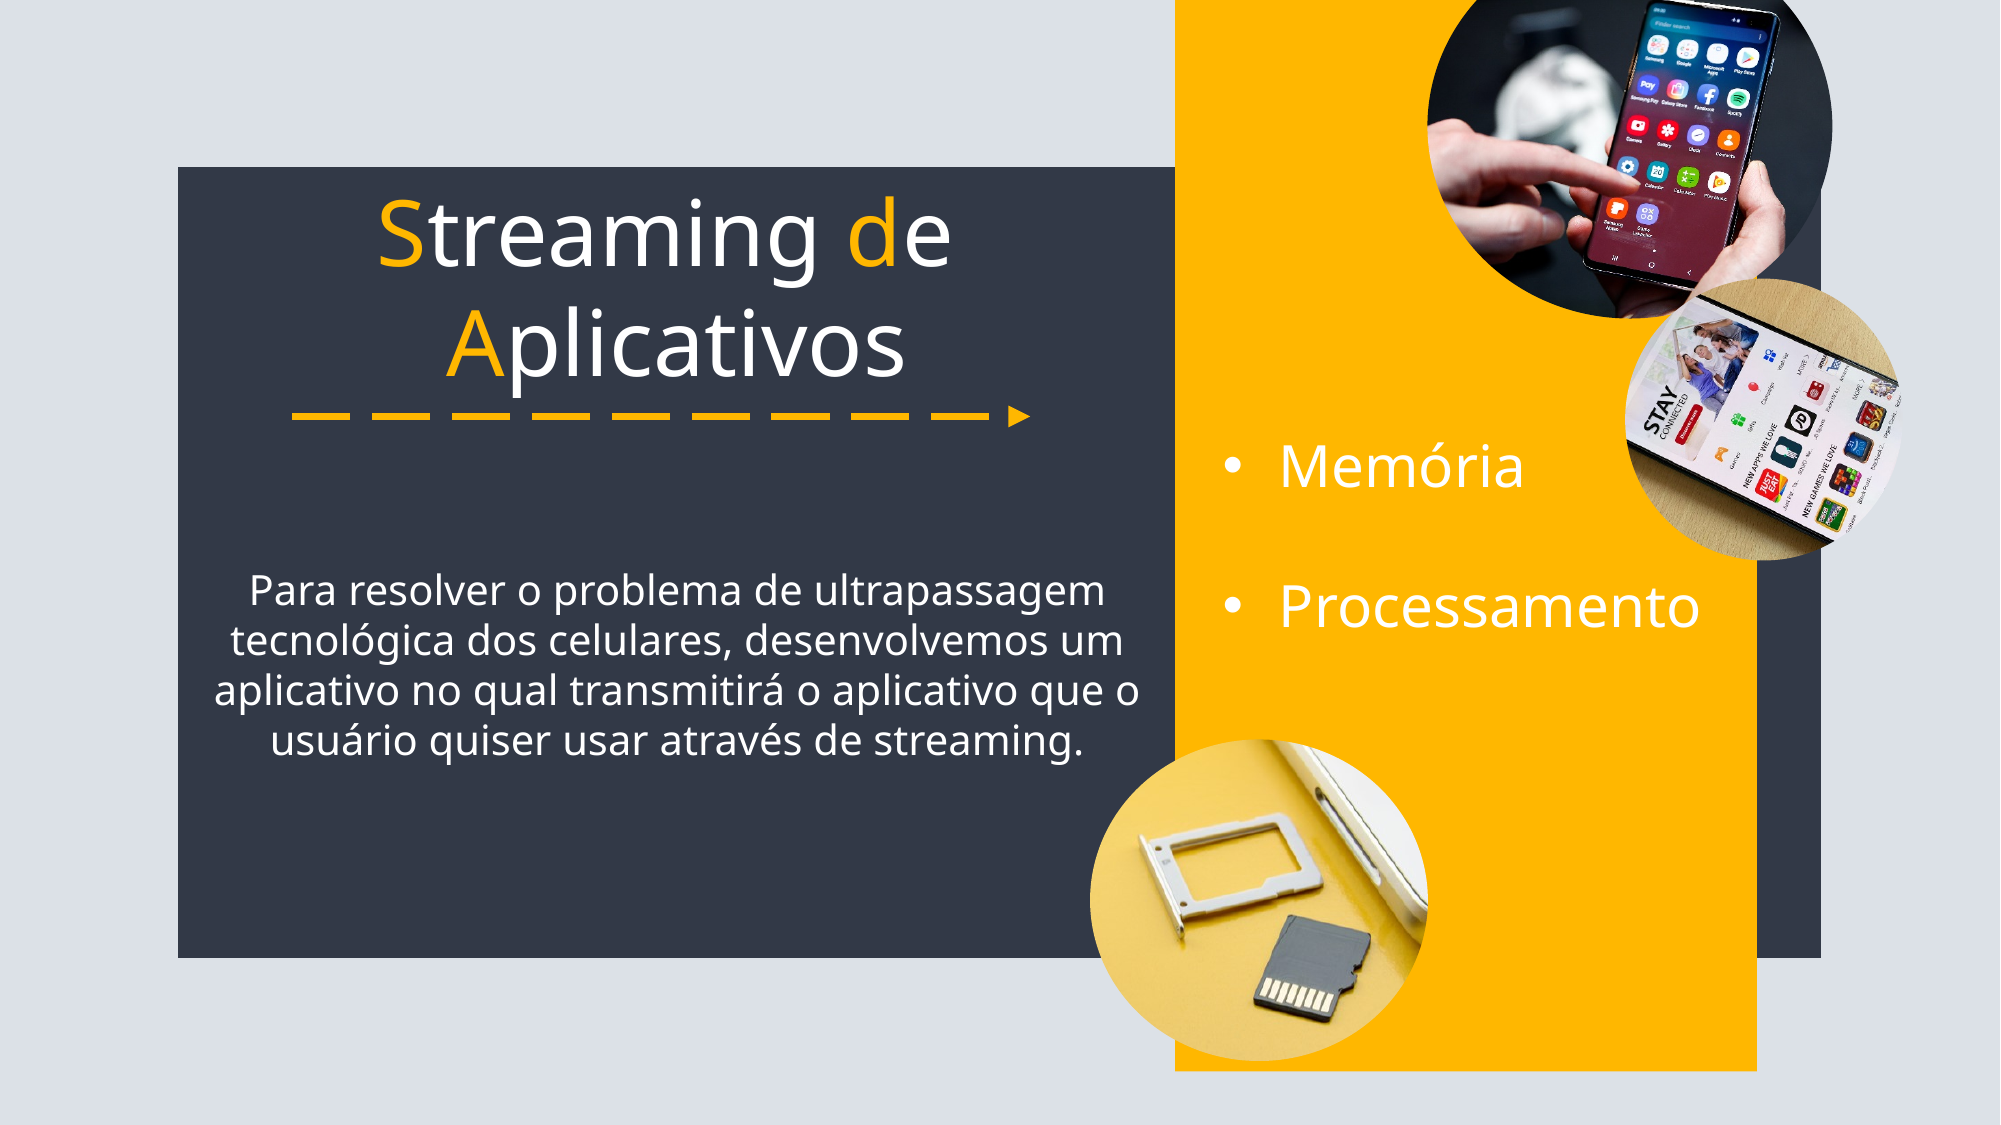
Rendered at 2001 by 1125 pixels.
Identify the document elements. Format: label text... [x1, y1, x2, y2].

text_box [1427, 0, 1833, 319]
text_box Streaming de Aplicativos [179, 167, 1176, 403]
text_box [178, 167, 1174, 958]
text_box [1758, 562, 1821, 958]
text_box [1174, 0, 1758, 1072]
text_box Memória Processamento [1207, 422, 1724, 647]
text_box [1592, 239, 1915, 562]
text_box Para resolver o problema de ultrapassagem tecnológica dos celulares, desenvolvemos um aplicativo no qual transmitirá o aplicativo que o usuário quiser usar através de streaming. [179, 556, 1176, 772]
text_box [1051, 733, 1467, 1067]
